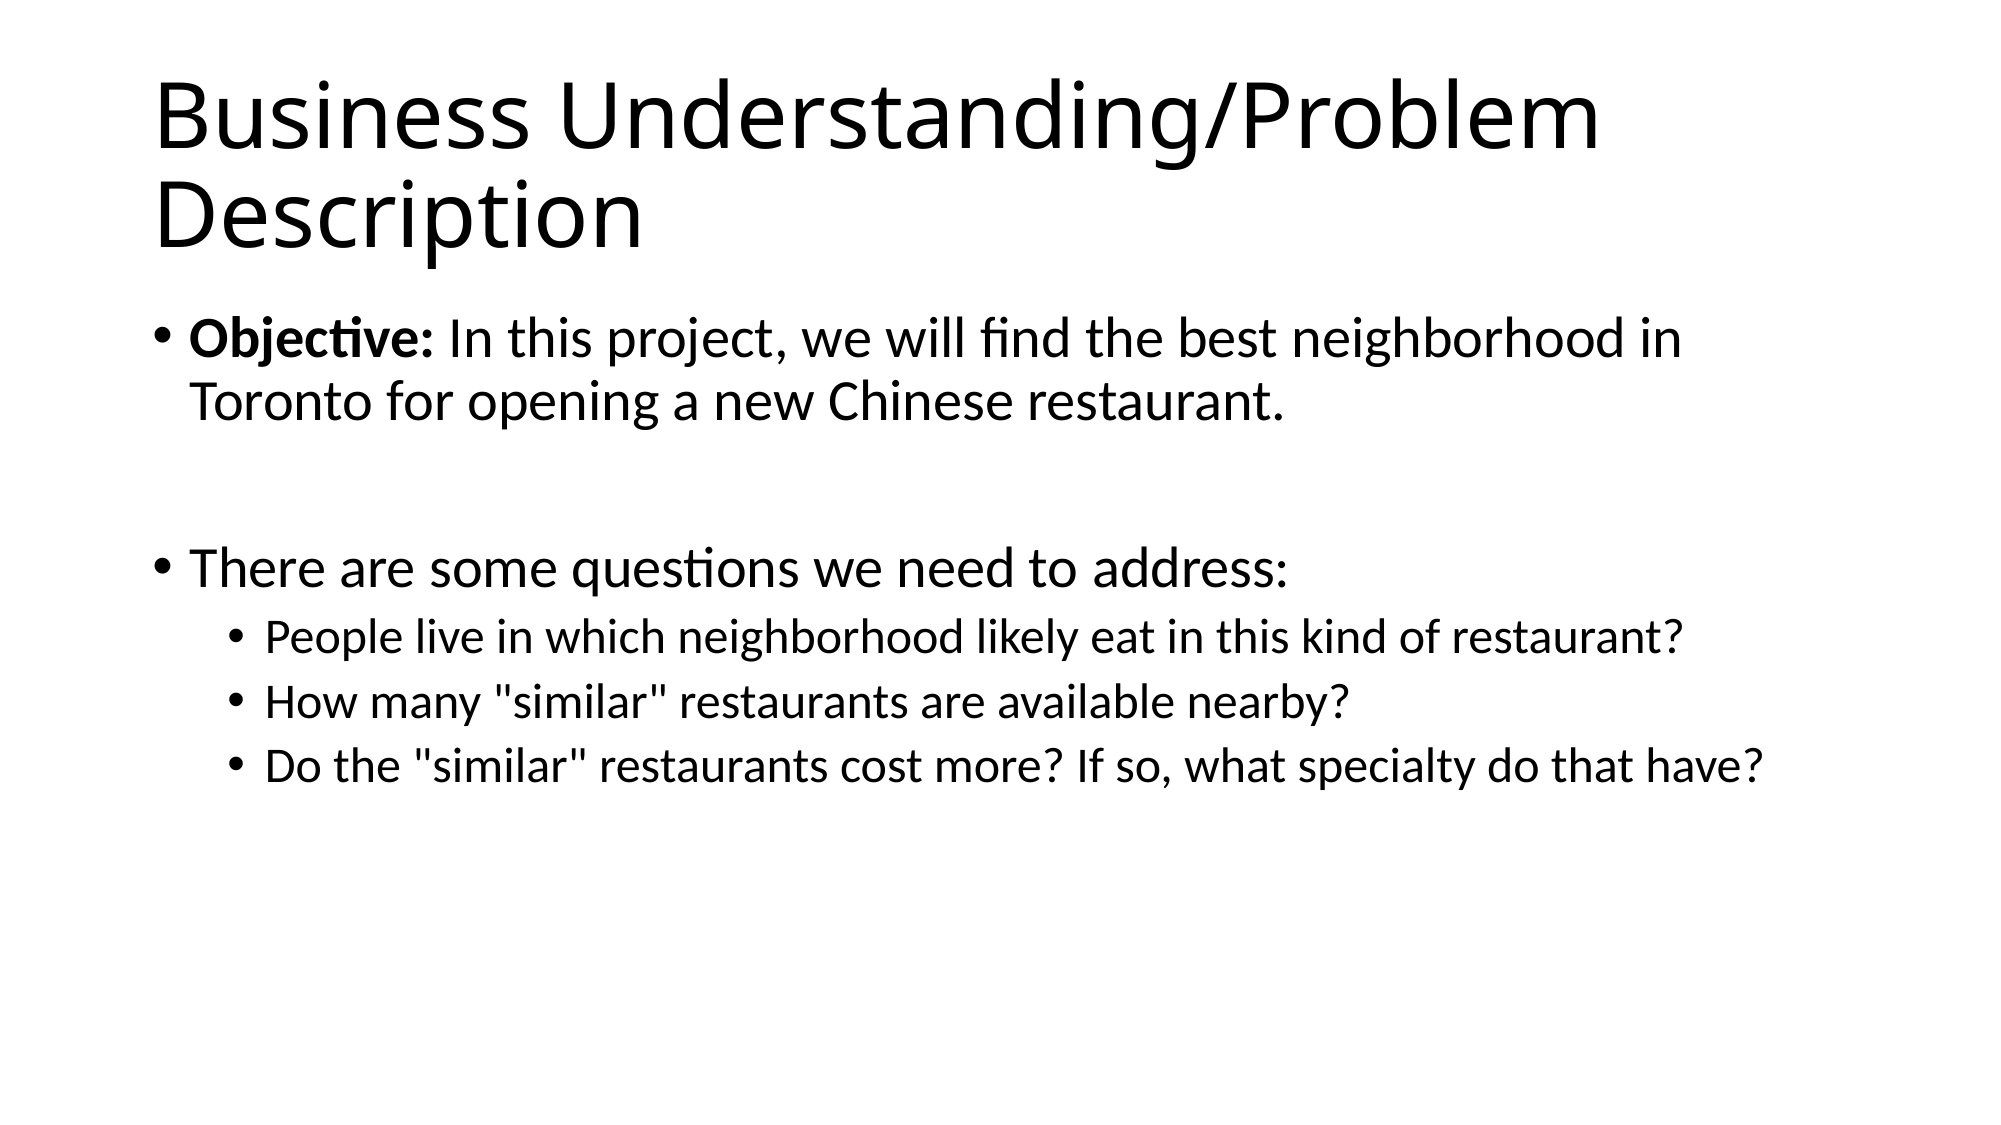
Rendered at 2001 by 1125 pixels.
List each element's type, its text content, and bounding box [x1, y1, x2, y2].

title Business Understanding/Problem Description [137, 59, 1863, 278]
list Objective: In this project, we will find the best neighborhood in Toronto for opening a new Chinese restaurant. There are some questions we need to address: People live in which neighborhood likely eat in this kind of restaurant? How many "similar" restaurants are available nearby? Do the "similar" restaurants cost more? If so, what specialty do that have? [137, 299, 1863, 1014]
